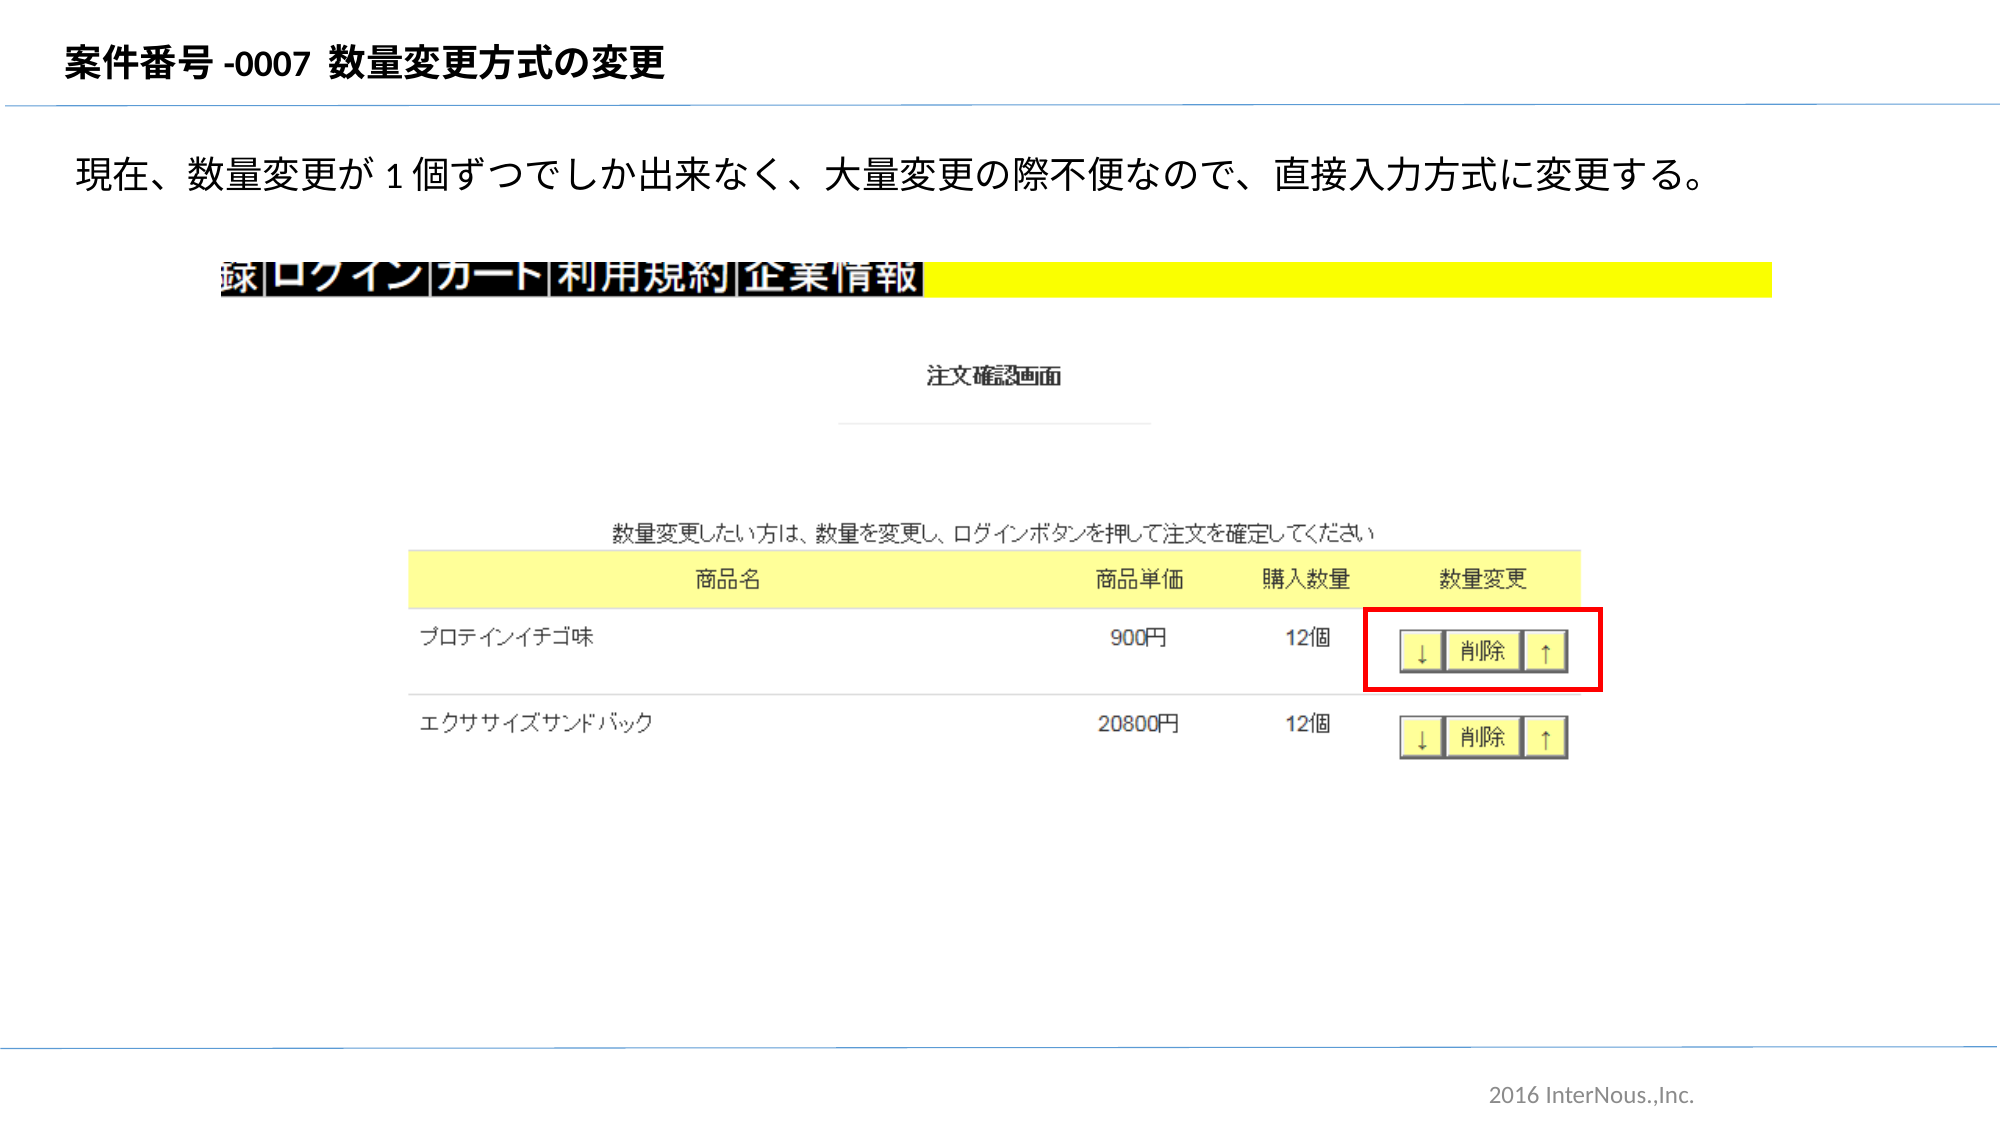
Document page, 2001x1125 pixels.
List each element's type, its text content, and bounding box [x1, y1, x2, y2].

text_box 現在、数量変更が1個ずつでしか出来なく、大量変更の際不便なので、直接入力方式に変更する。 [60, 143, 1871, 203]
text_box 案件番号-0007 数量変更方式の変更 [49, 31, 1902, 92]
picture [221, 262, 1772, 827]
footer 2016 InterNous.,Inc. [1185, 1063, 1999, 1124]
